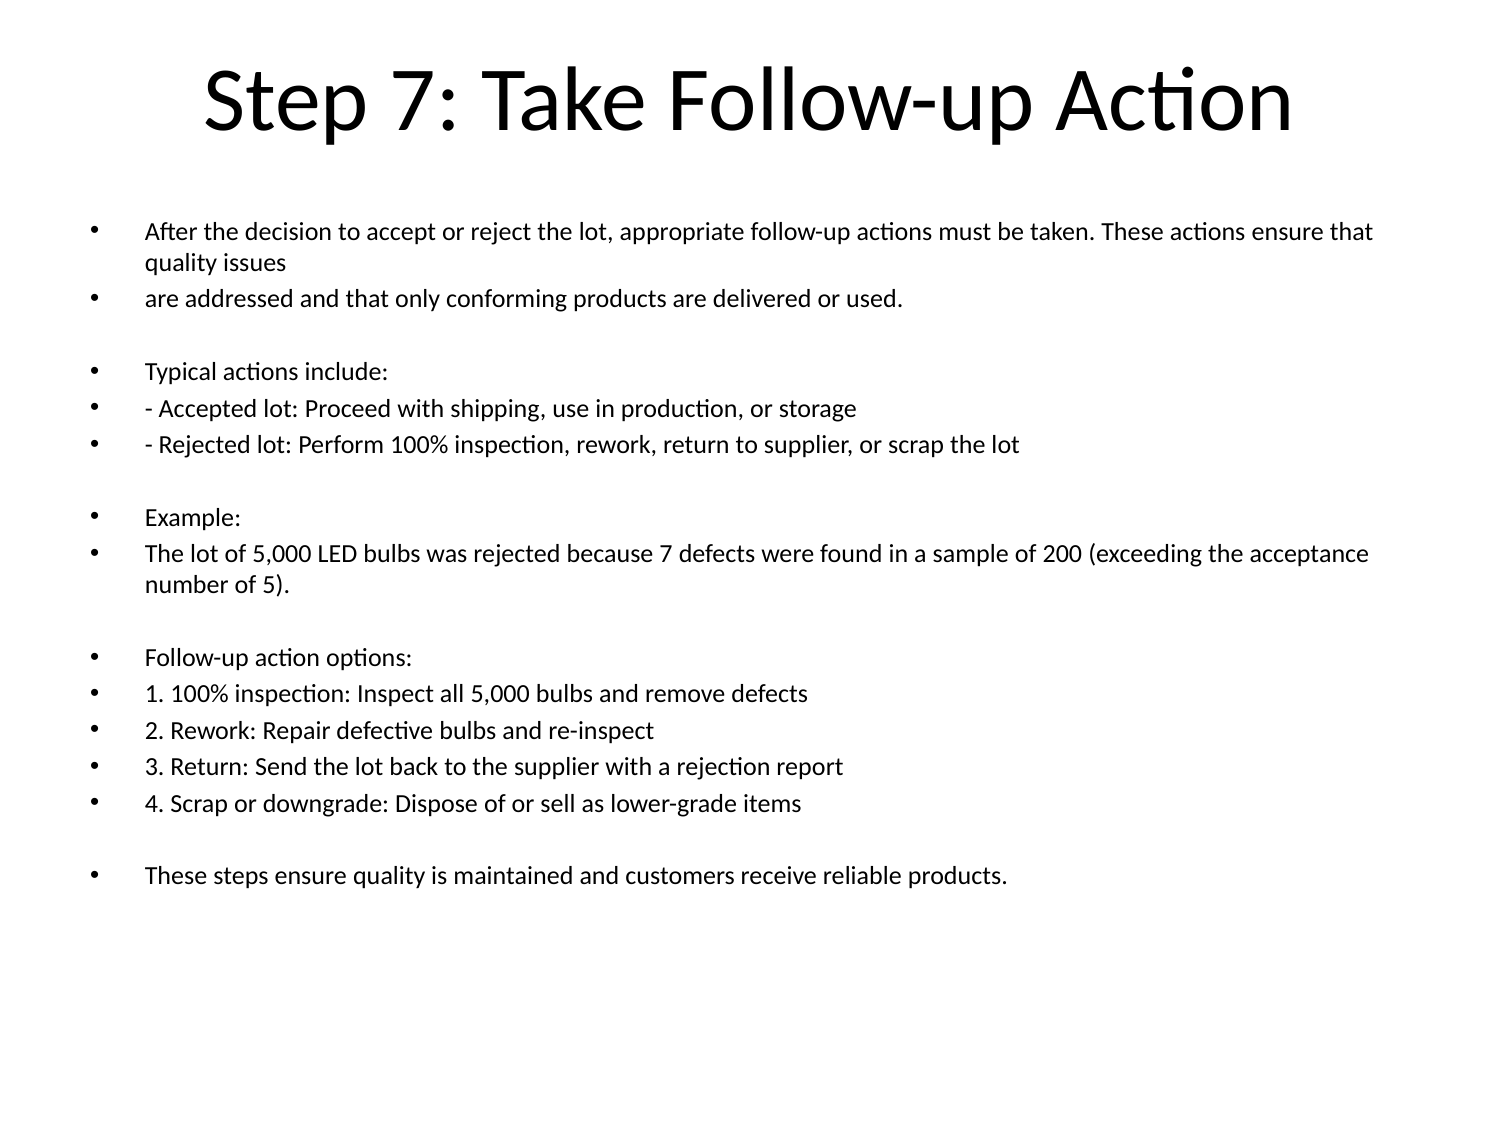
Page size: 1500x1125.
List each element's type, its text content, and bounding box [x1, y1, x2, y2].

title Step 7: Take Follow-up Action [75, 0, 1425, 170]
list After the decision to accept or reject the lot, appropriate follow-up actions must be taken. These actions ensure that quality issues are addressed and that only conforming products are delivered or used. Typical actions include: - Accepted lot: Proceed with shipping, use in production, or storage - Rejected lot: Perform 100% inspection, rework, return to supplier, or scrap the lot Example: The lot of 5,000 LED bulbs was rejected because 7 defects were found in a sample of 200 (exceeding the acceptance number of 5). Follow-up action options: 1. 100% inspection: Inspect all 5,000 bulbs and remove defects 2. Rework: Repair defective bulbs and re-inspect 3. Return: Send the lot back to the supplier with a rejection report 4. Scrap or downgrade: Dispose of or sell as lower-grade items These steps ensure quality is maintained and customers receive reliable products. [75, 170, 1425, 913]
